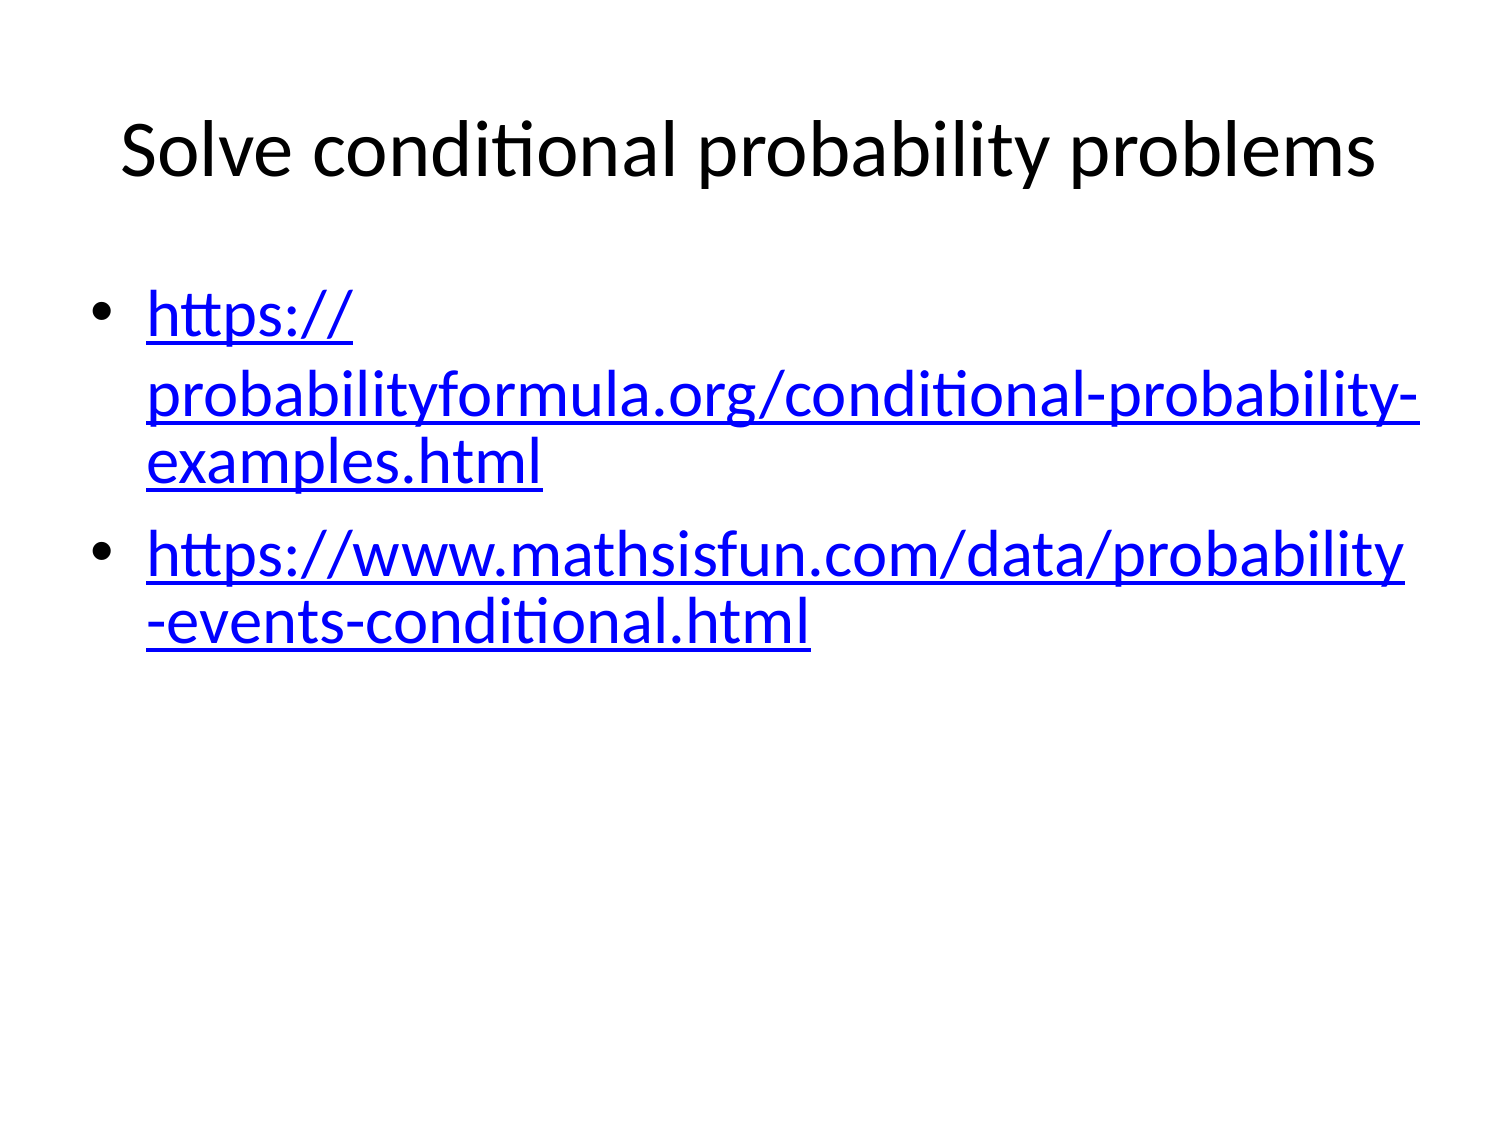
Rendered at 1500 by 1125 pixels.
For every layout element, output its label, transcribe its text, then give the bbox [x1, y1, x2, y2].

title Solve conditional probability problems [75, 50, 1425, 238]
list https://probabilityformula.org/conditional-probability-examples.html https://www.mathsisfun.com/data/probability-events-conditional.html [75, 262, 1436, 1000]
